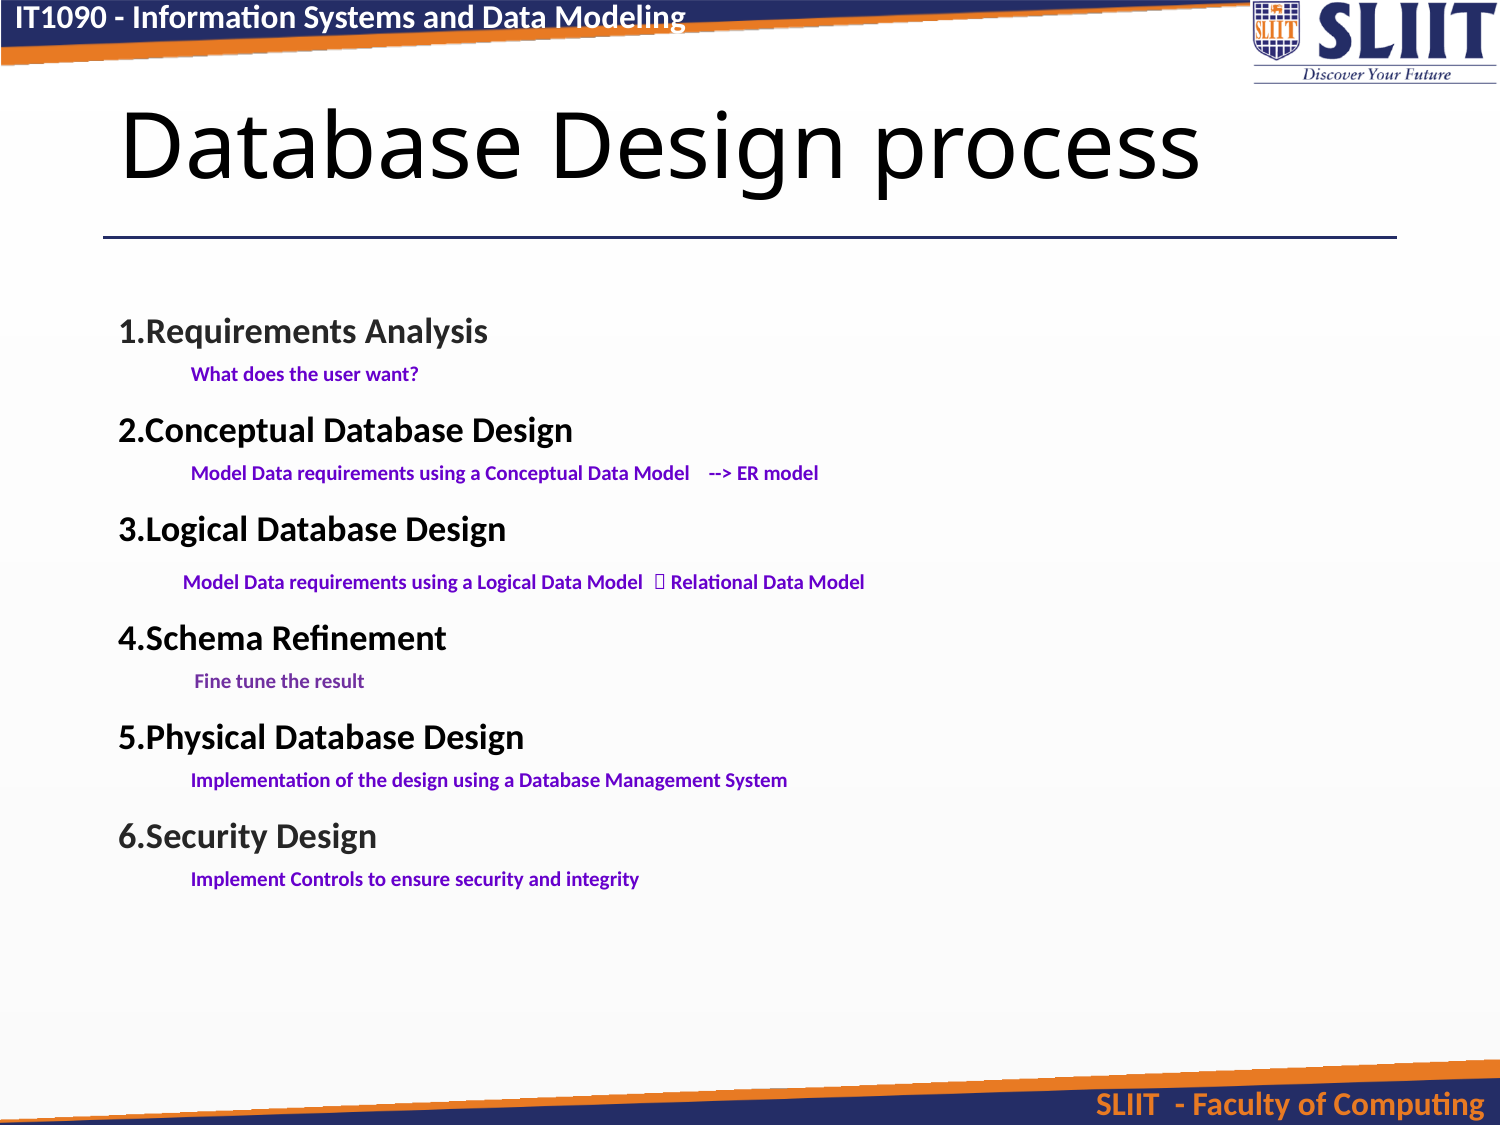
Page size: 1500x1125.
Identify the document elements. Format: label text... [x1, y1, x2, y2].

title Database Design process [103, 59, 1397, 238]
picture [0, 1050, 1500, 1125]
list 1.Requirements Analysis What does the user want? 2.Conceptual Database Design Model Data requirements using a Conceptual Data Model --> ER model 3.Logical Database Design Model Data requirements using a Logical Data Model  Relational Data Model 4.Schema Refinement Fine tune the result 5.Physical Database Design Implementation of the design using a Database Management System 6.Security Design Implement Controls to ensure security and integrity [103, 299, 1397, 1014]
picture [2, 2, 1249, 75]
picture [1250, 0, 1500, 84]
